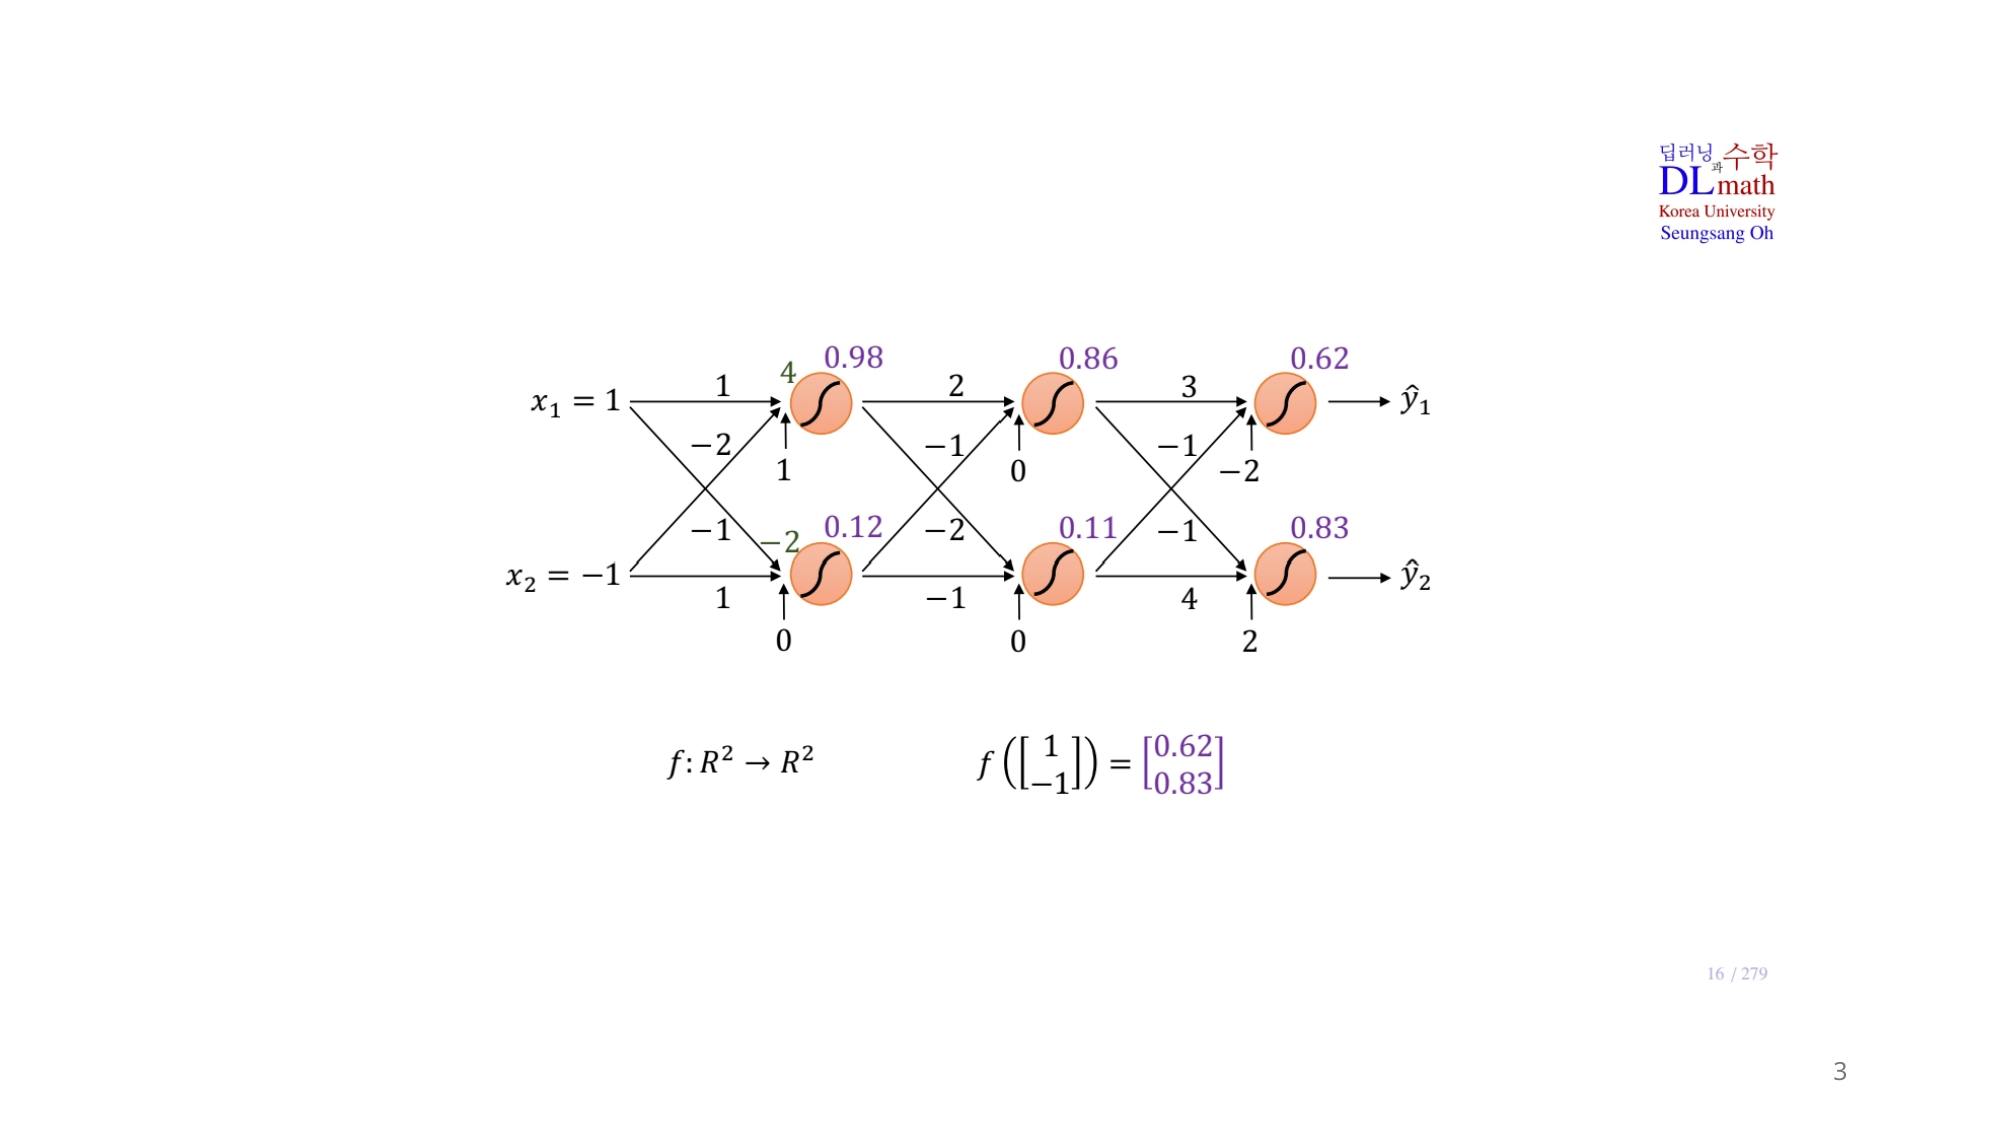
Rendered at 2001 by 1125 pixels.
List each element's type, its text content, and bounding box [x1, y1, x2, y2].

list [189, 106, 1811, 1019]
slide_number 3 [1412, 1042, 1863, 1103]
